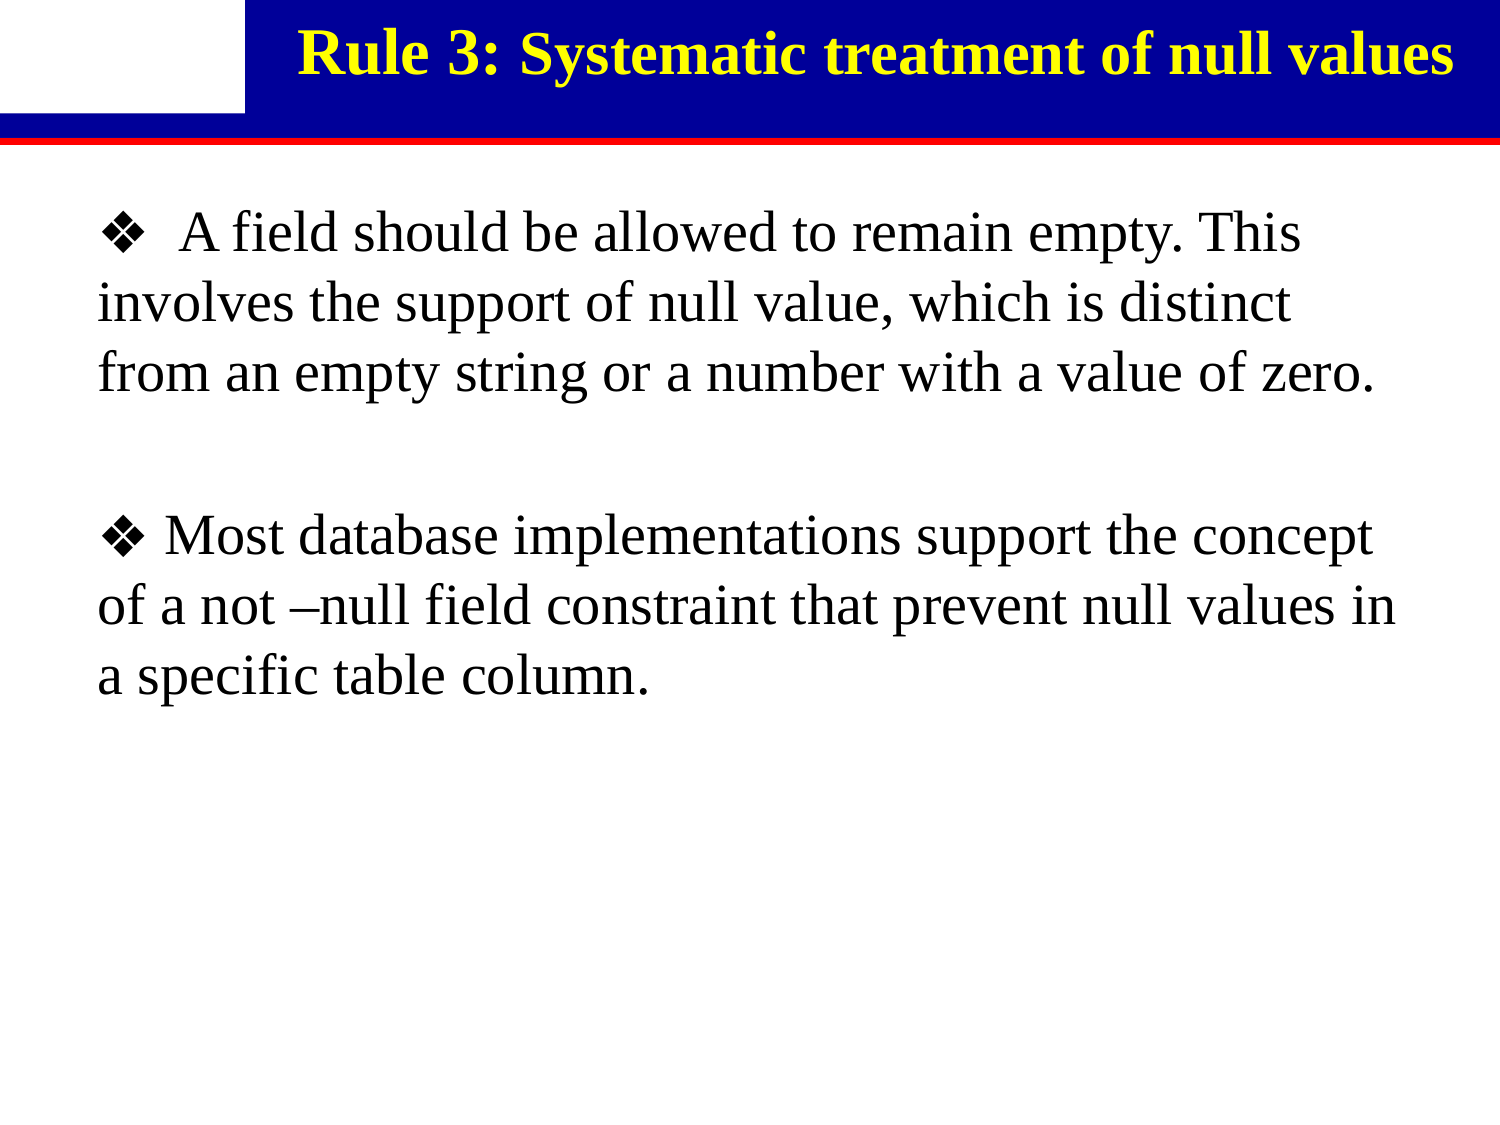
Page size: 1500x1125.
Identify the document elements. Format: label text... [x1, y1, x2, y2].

title Rule 3: Systematic treatment of null values [252, 0, 1500, 138]
subtitle A field should be allowed to remain empty. This involves the support of null value, which is distinct from an empty string or a number with a value of zero. Most database implementations support the concept of a not –null field constraint that prevent null values in a specific table column. [82, 185, 1433, 1006]
